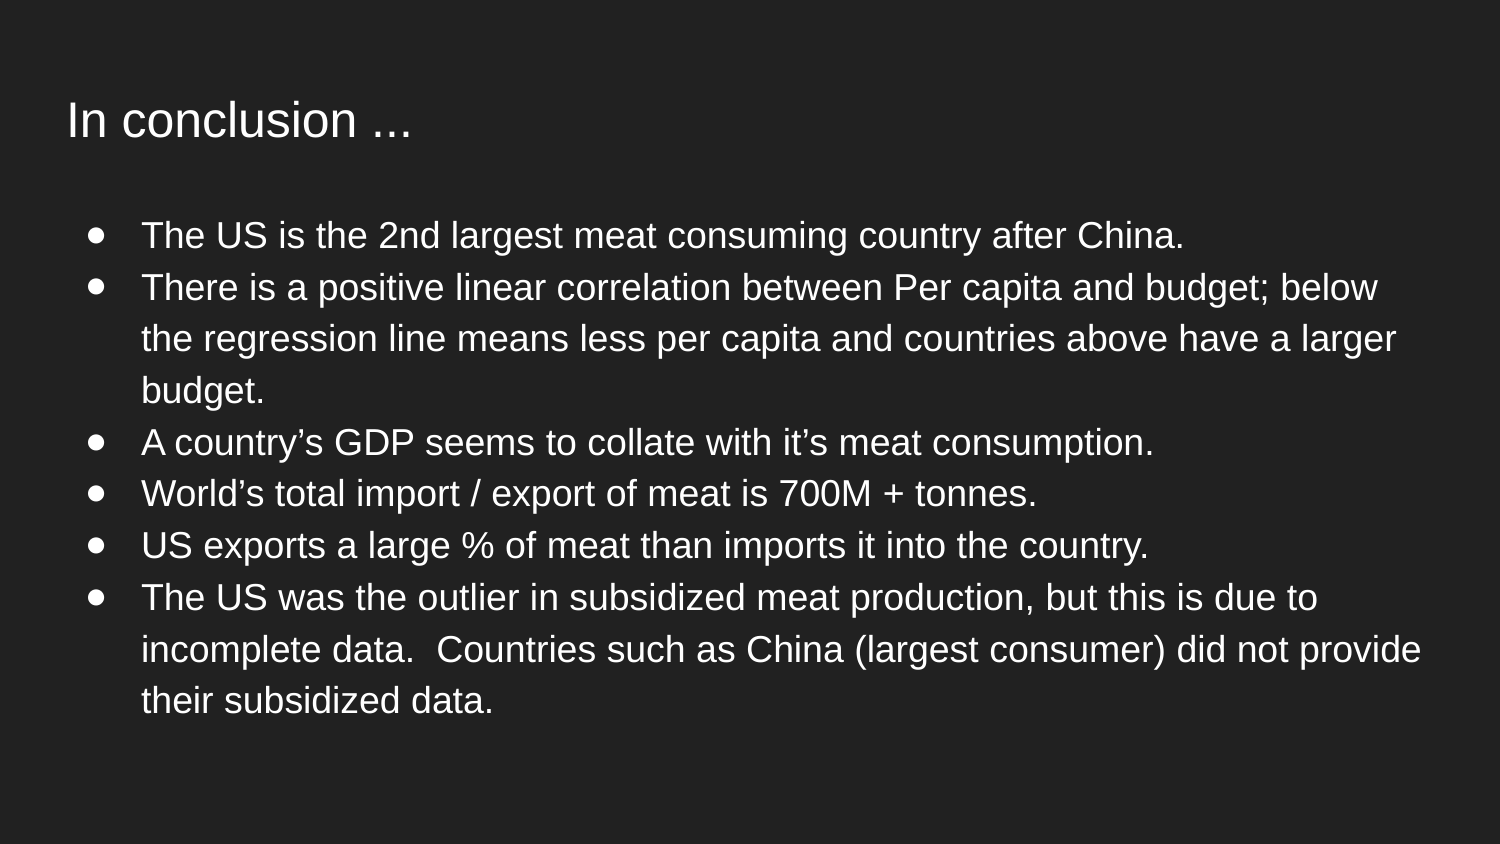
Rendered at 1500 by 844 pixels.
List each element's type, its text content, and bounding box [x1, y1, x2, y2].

title In conclusion ... [51, 72, 1449, 167]
list The US is the 2nd largest meat consuming country after China. There is a positive linear correlation between Per capita and budget; below the regression line means less per capita and countries above have a larger budget. A country’s GDP seems to collate with it’s meat consumption. World’s total import / export of meat is 700M + tonnes. US exports a large % of meat than imports it into the country. The US was the outlier in subsidized meat production, but this is due to incomplete data. Countries such as China (largest consumer) did not provide their subsidized data. [51, 189, 1449, 750]
